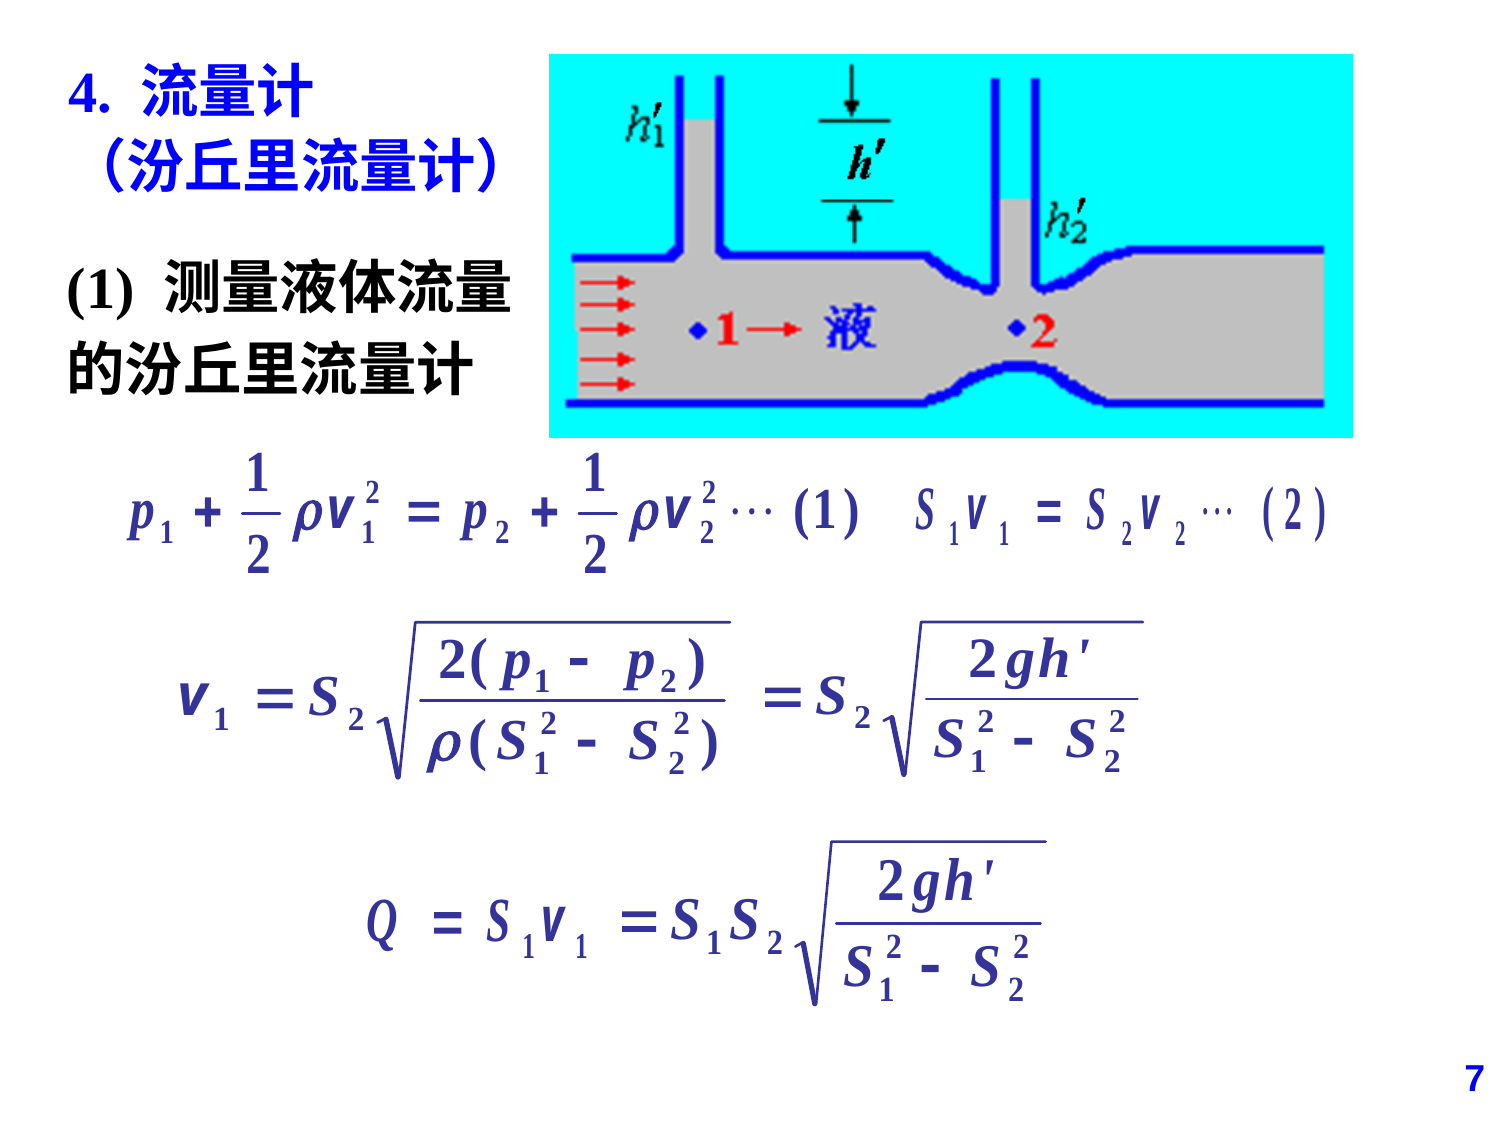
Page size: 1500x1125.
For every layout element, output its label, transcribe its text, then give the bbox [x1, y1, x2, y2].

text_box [169, 609, 742, 790]
text_box (1) 测量液体流量 的汾丘里流量计 [52, 242, 543, 432]
picture [548, 54, 1353, 438]
list 4. 流量计 （汾丘里流量计） [53, 54, 547, 213]
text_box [749, 609, 1151, 787]
slide_number 7 [1149, 1046, 1500, 1125]
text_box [607, 828, 1057, 1018]
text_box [358, 878, 600, 970]
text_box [111, 432, 869, 584]
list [903, 467, 1341, 552]
